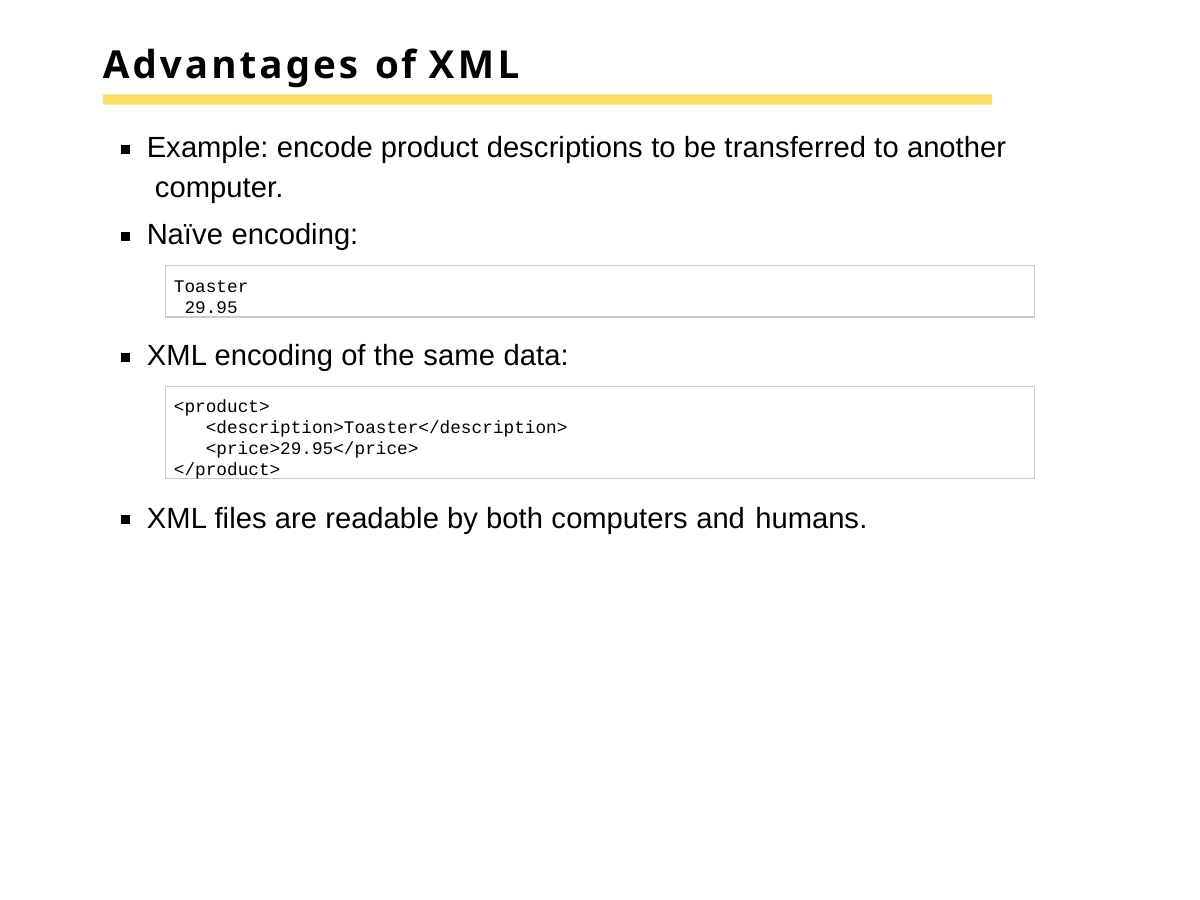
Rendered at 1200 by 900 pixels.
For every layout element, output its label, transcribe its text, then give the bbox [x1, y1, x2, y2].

title Advantages of XML [100, 39, 1100, 191]
text_box <product> <description>Toaster</description> <price>29.95</price> </product> [165, 386, 1035, 479]
text_box Toaster 29.95 [165, 265, 1035, 318]
text_box XML files are readable by both computers and humans. [144, 499, 870, 535]
text_box Example: encode product descriptions to be transferred to another computer. Naïve encoding: [144, 122, 1011, 251]
text_box XML encoding of the same data: [144, 336, 572, 372]
